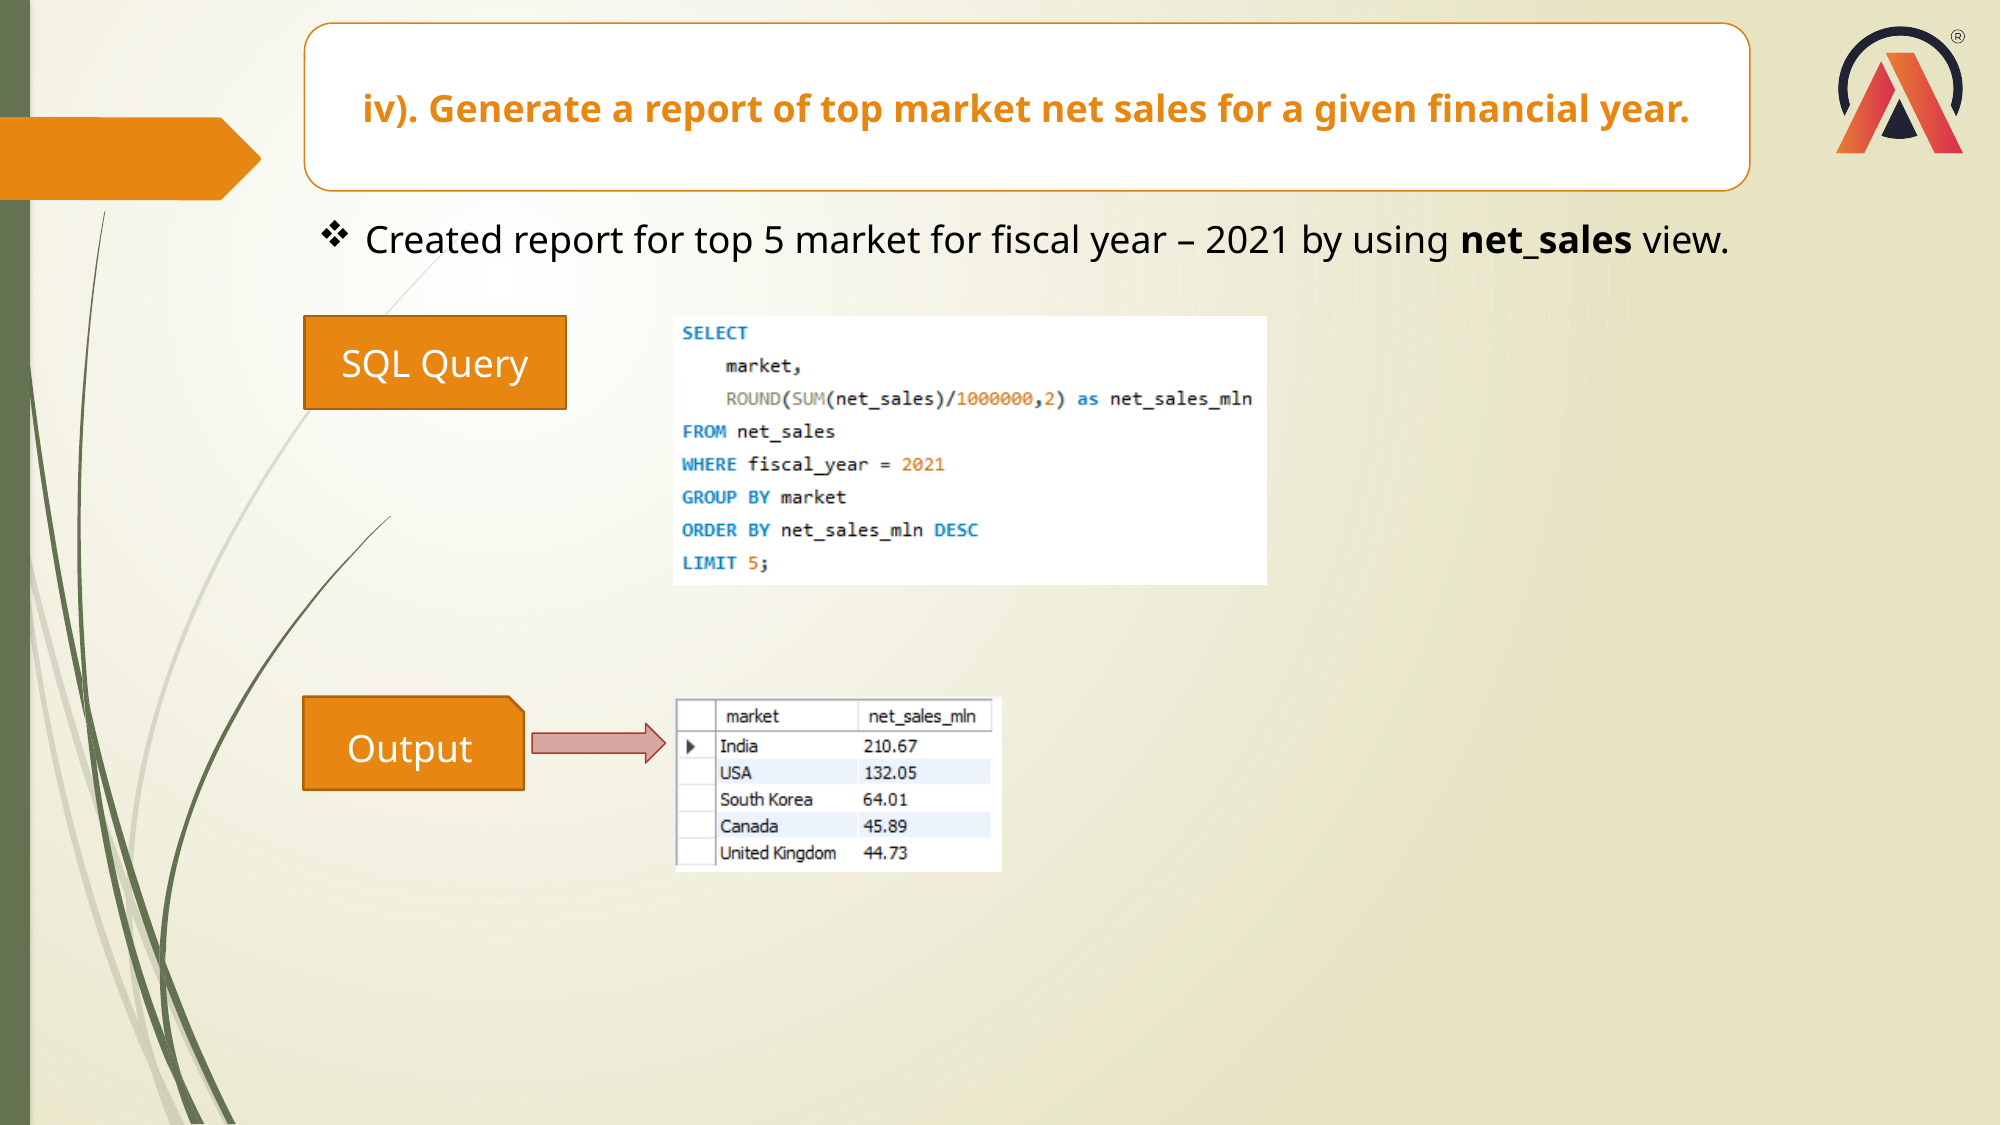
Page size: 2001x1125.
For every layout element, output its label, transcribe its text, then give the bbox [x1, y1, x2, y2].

picture [1833, 22, 1969, 155]
text_box SQL Query [303, 315, 567, 410]
picture [673, 696, 1003, 872]
picture [673, 315, 1267, 586]
text_box [531, 722, 667, 764]
text_box Output [302, 695, 526, 792]
text_box Created report for top 5 market for fiscal year – 2021 by using net_sales view. [303, 208, 1773, 269]
text_box iv). Generate a report of top market net sales for a given financial year. [303, 22, 1751, 192]
